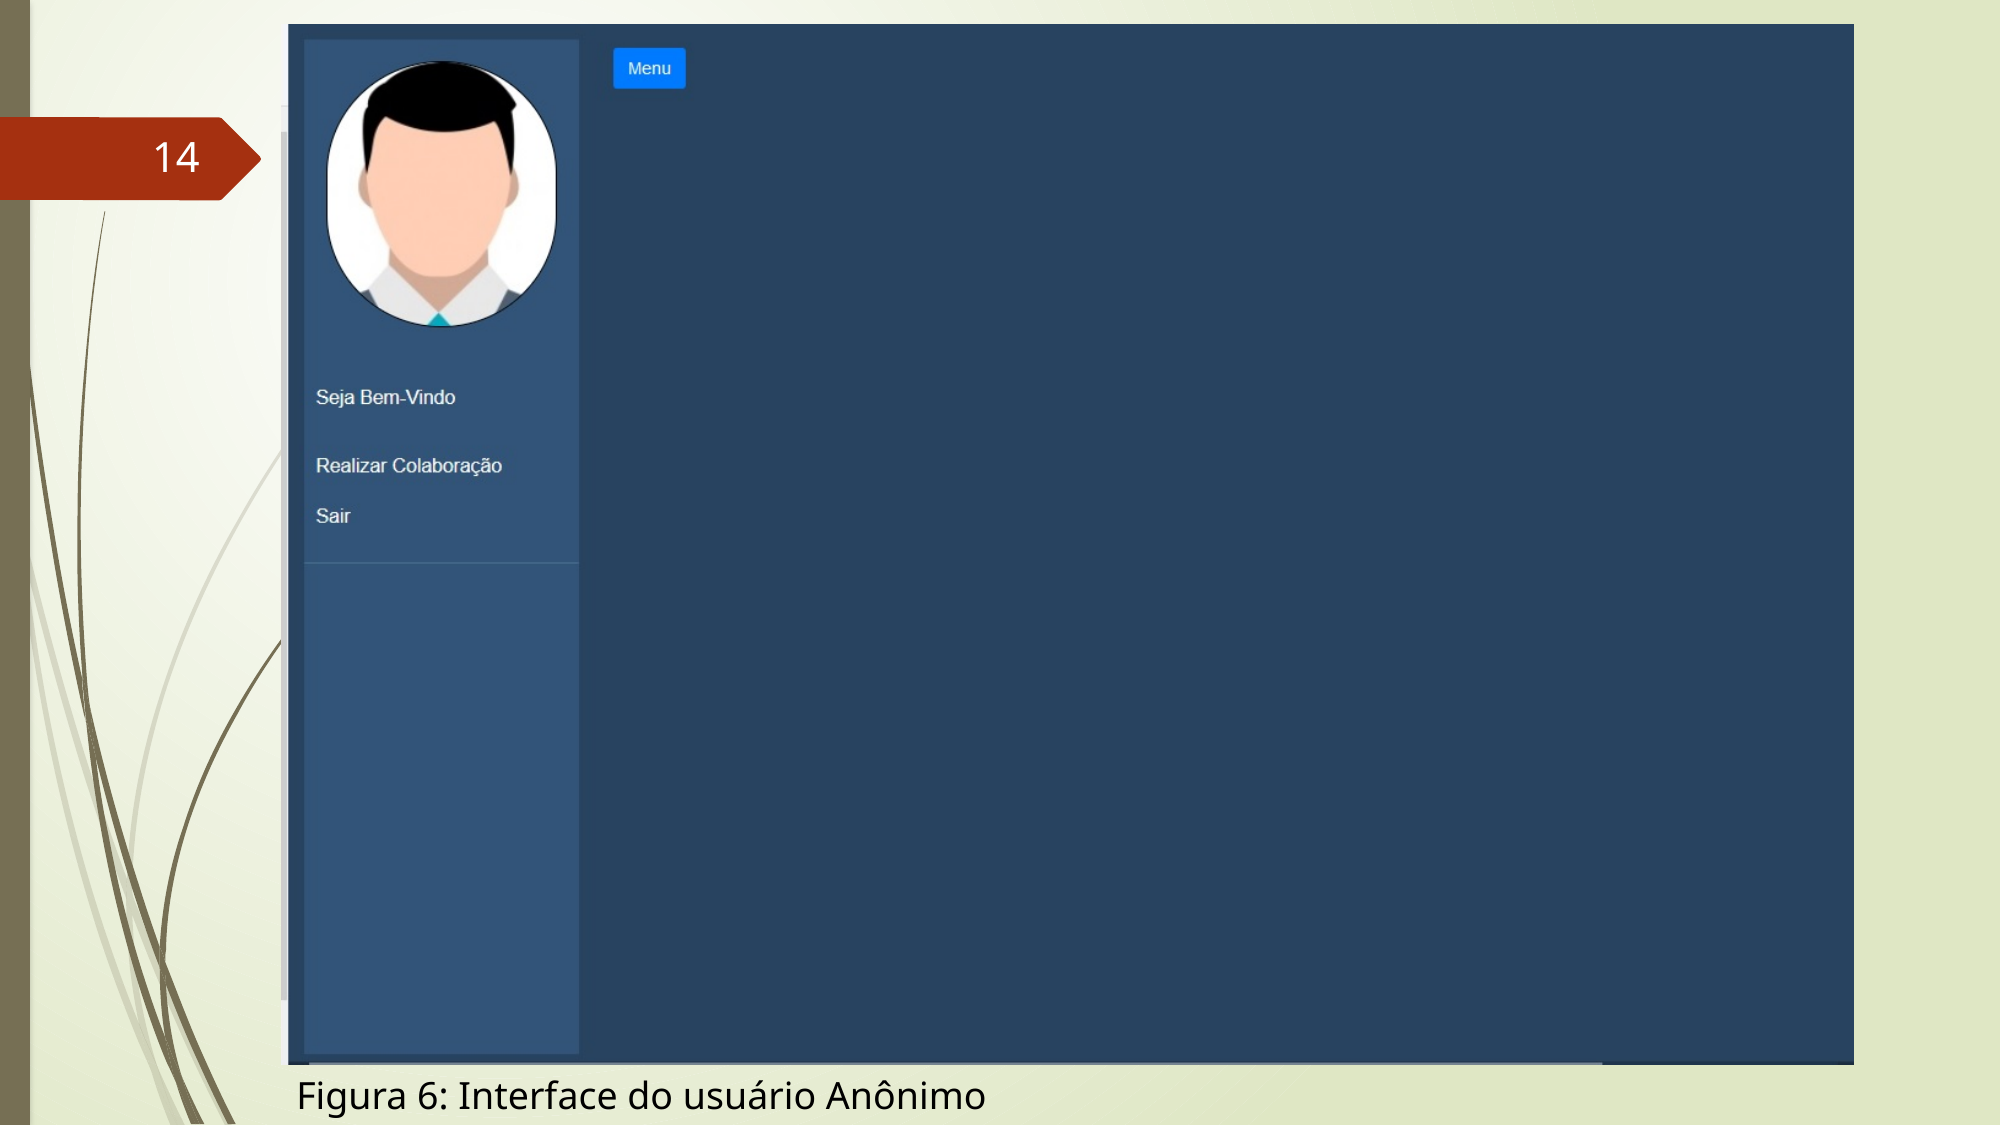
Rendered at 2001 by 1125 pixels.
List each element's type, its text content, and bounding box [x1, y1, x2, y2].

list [281, 24, 1854, 1065]
text_box Figura 6: Interface do usuário Anônimo [281, 1072, 1282, 1125]
slide_number 14 [87, 129, 216, 190]
